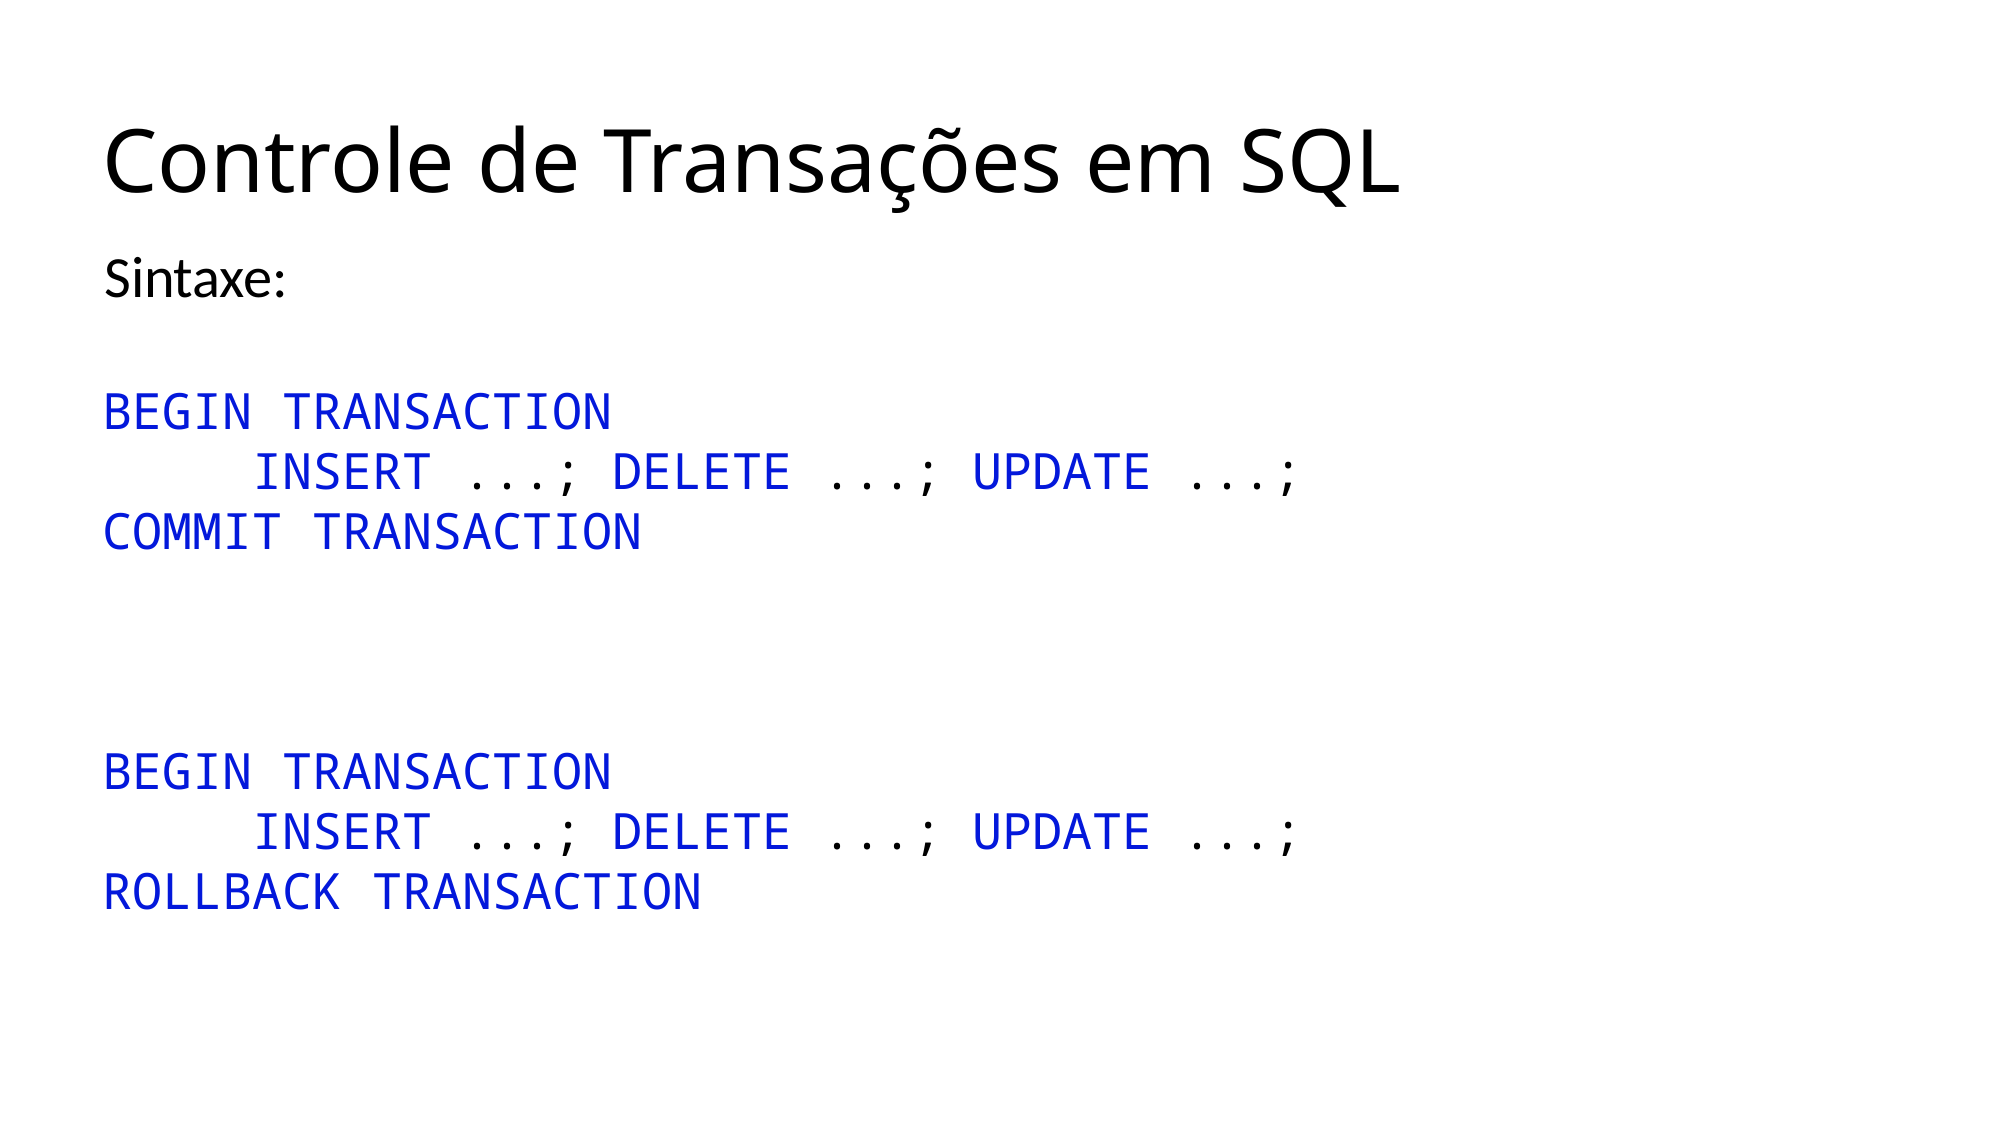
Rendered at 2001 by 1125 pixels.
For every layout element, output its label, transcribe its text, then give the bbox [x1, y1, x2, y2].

text_box Controle de Transações em SQL [99, 103, 1412, 211]
text_box Sintaxe: BEGIN TRANSACTION INSERT ...; DELETE ...; UPDATE ...; COMMIT TRANSACTION BEGIN TRANSACTION INSERT ...; DELETE ...; UPDATE ...; ROLLBACK TRANSACTION [87, 231, 1900, 997]
